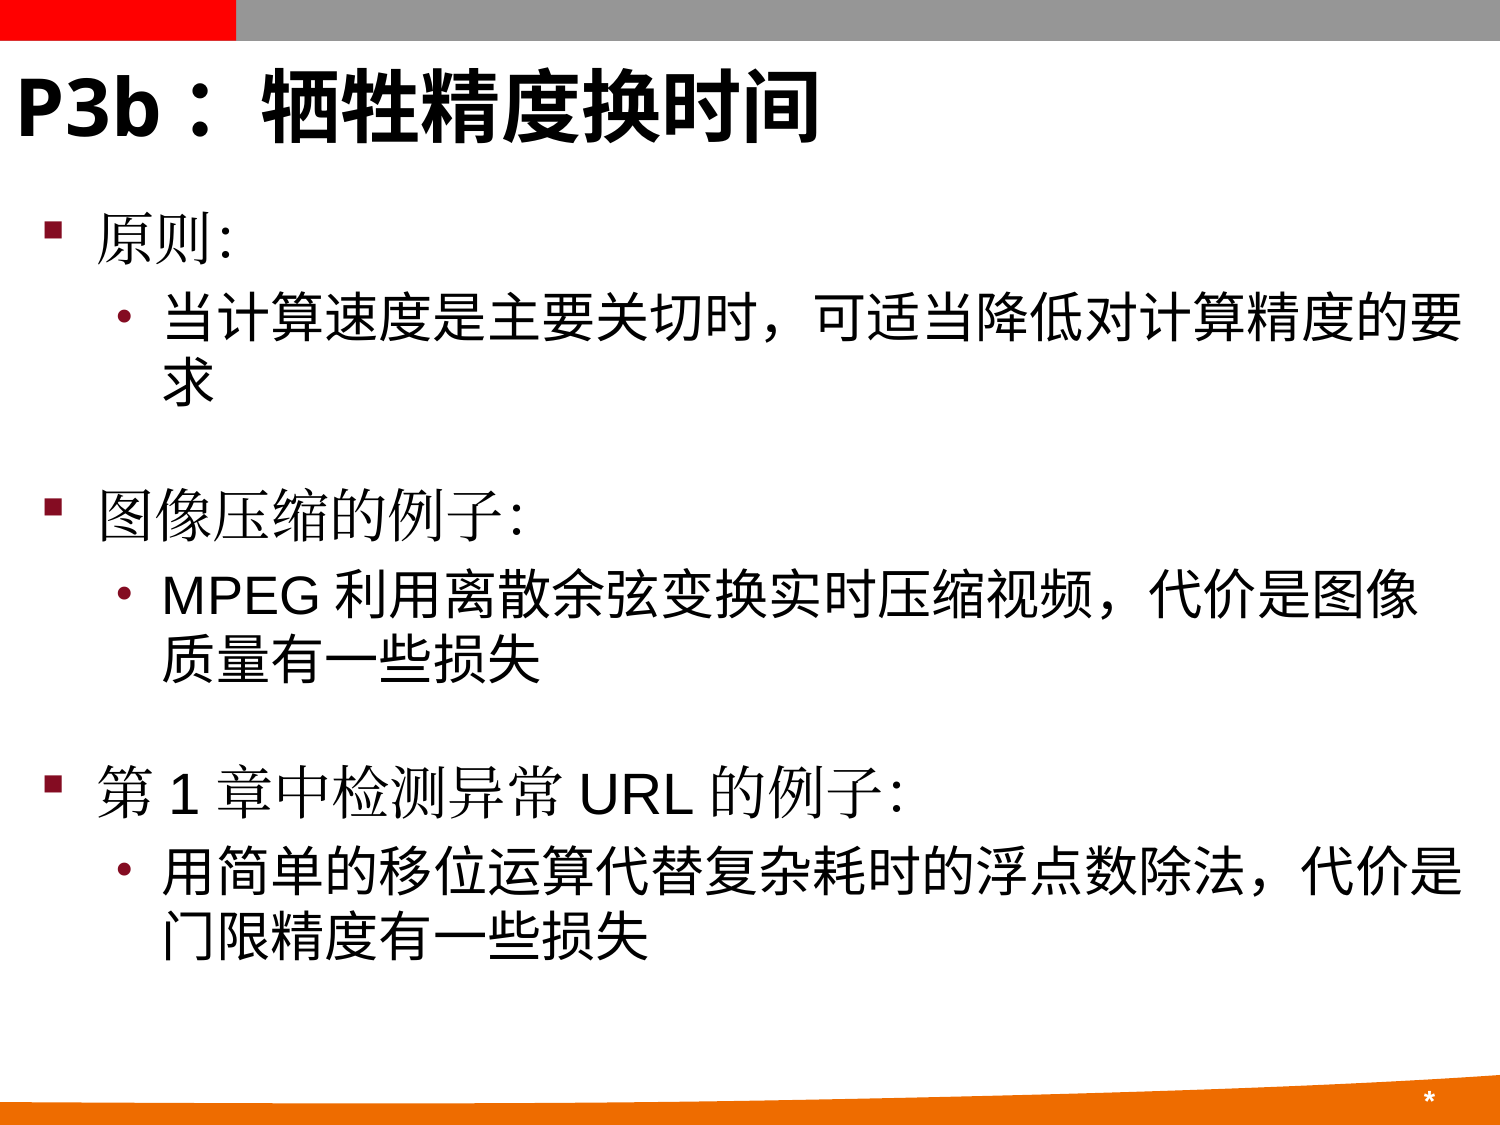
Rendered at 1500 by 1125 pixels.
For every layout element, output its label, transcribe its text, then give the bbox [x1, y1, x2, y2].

title P3b：牺牲精度换时间 [0, 47, 1463, 160]
list 原则： 当计算速度是主要关切时，可适当降低对计算精度的要求 图像压缩的例子： MPEG利用离散余弦变换实时压缩视频，代价是图像质量有一些损失 第1章中检测异常URL的例子： 用简单的移位运算代替复杂耗时的浮点数除法，代价是门限精度有一些损失 [24, 194, 1488, 1059]
